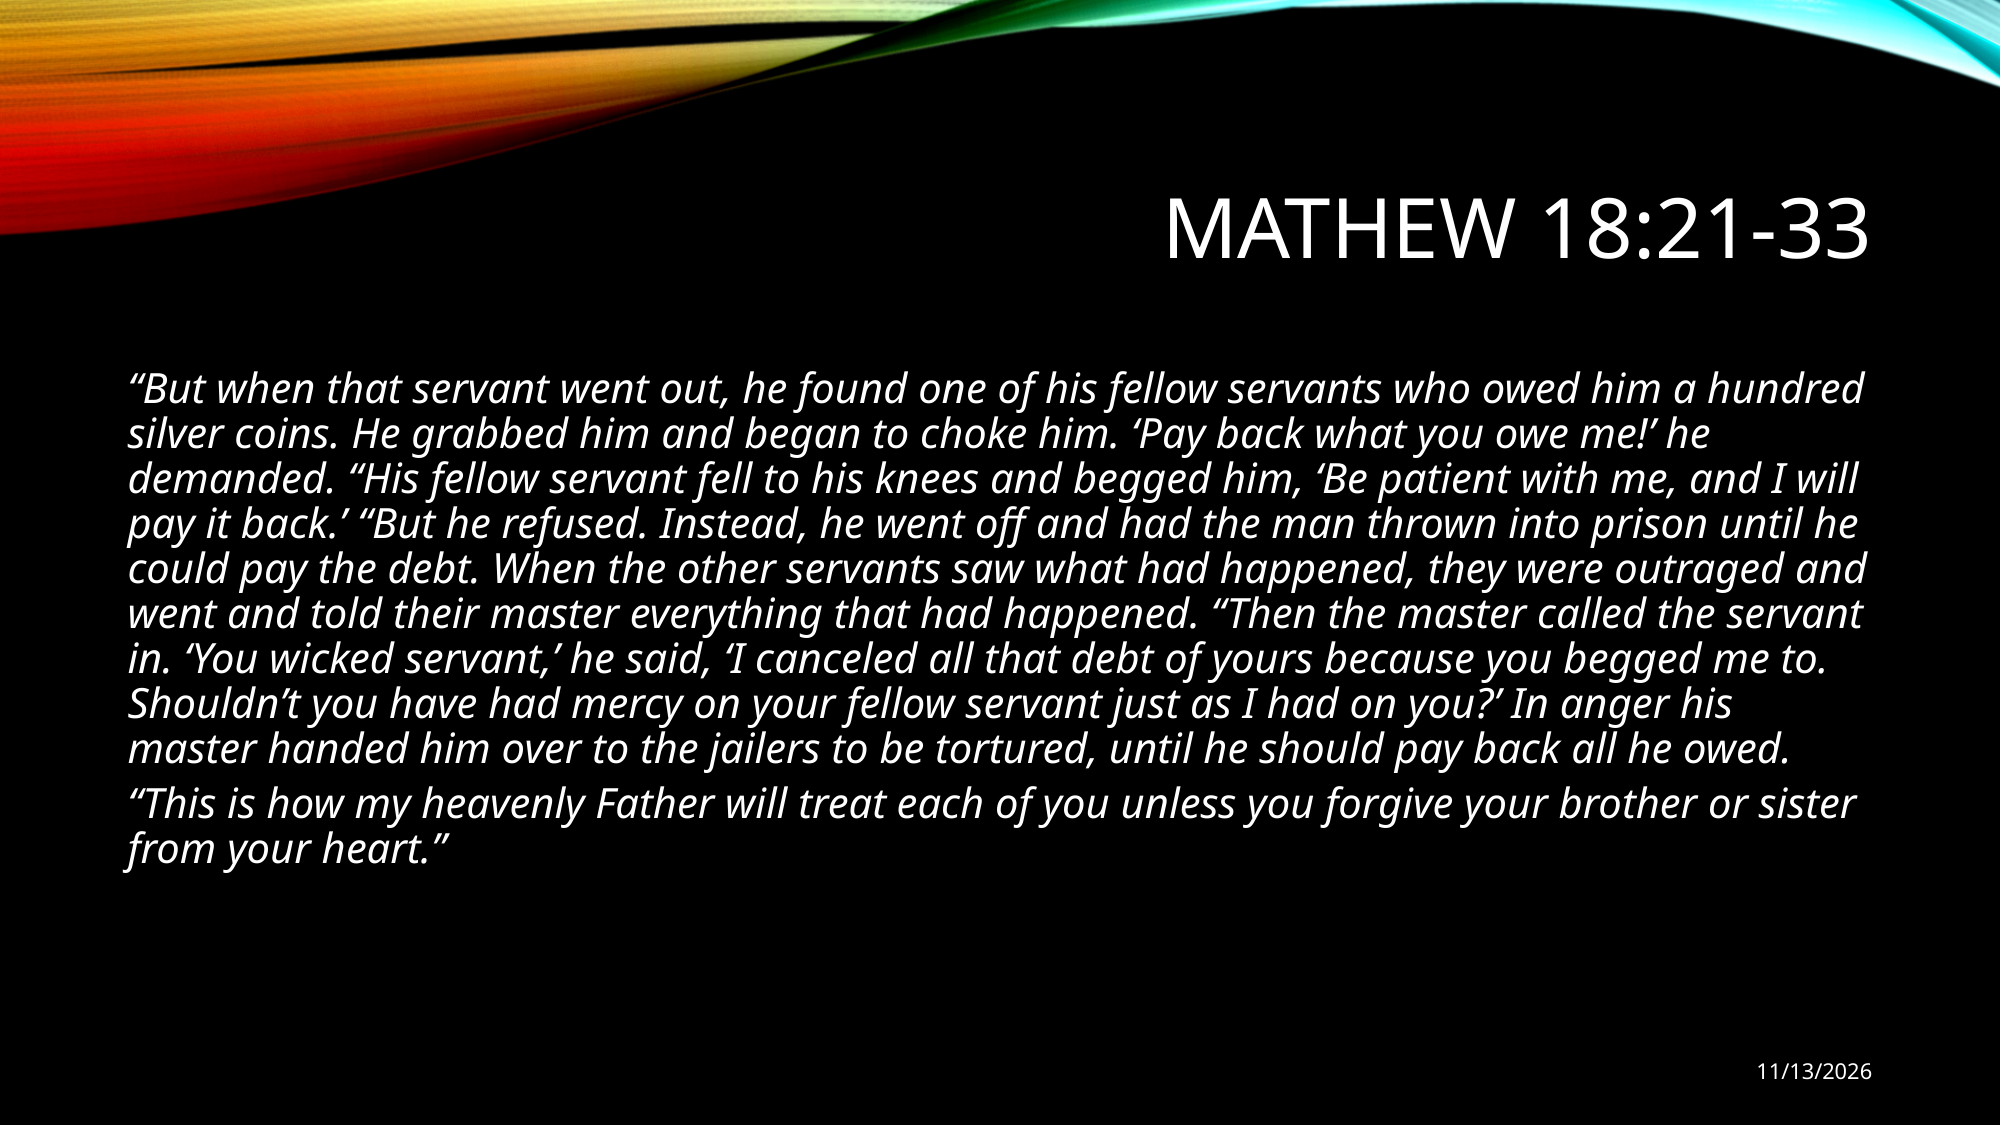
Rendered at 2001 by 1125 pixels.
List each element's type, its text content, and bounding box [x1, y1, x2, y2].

title Mathew 18:21-33 [474, 125, 1888, 338]
picture [0, 0, 2000, 237]
list “But when that servant went out, he found one of his fellow servants who owed him a hundred silver coins. He grabbed him and began to choke him. ‘Pay back what you owe me!’ he demanded. “His fellow servant fell to his knees and begged him, ‘Be patient with me, and I will pay it back.’ “But he refused. Instead, he went off and had the man thrown into prison until he could pay the debt. When the other servants saw what had happened, they were outraged and went and told their master everything that had happened. “Then the master called the servant in. ‘You wicked servant,’ he said, ‘I canceled all that debt of yours because you begged me to. Shouldn’t you have had mercy on your fellow servant just as I had on you?’ In anger his master handed him over to the jailers to be tortured, until he should pay back all he owed. “This is how my heavenly Father will treat each of you unless you forgive your brother or sister from your heart.” [112, 360, 1888, 1021]
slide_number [1410, 1042, 1888, 1103]
